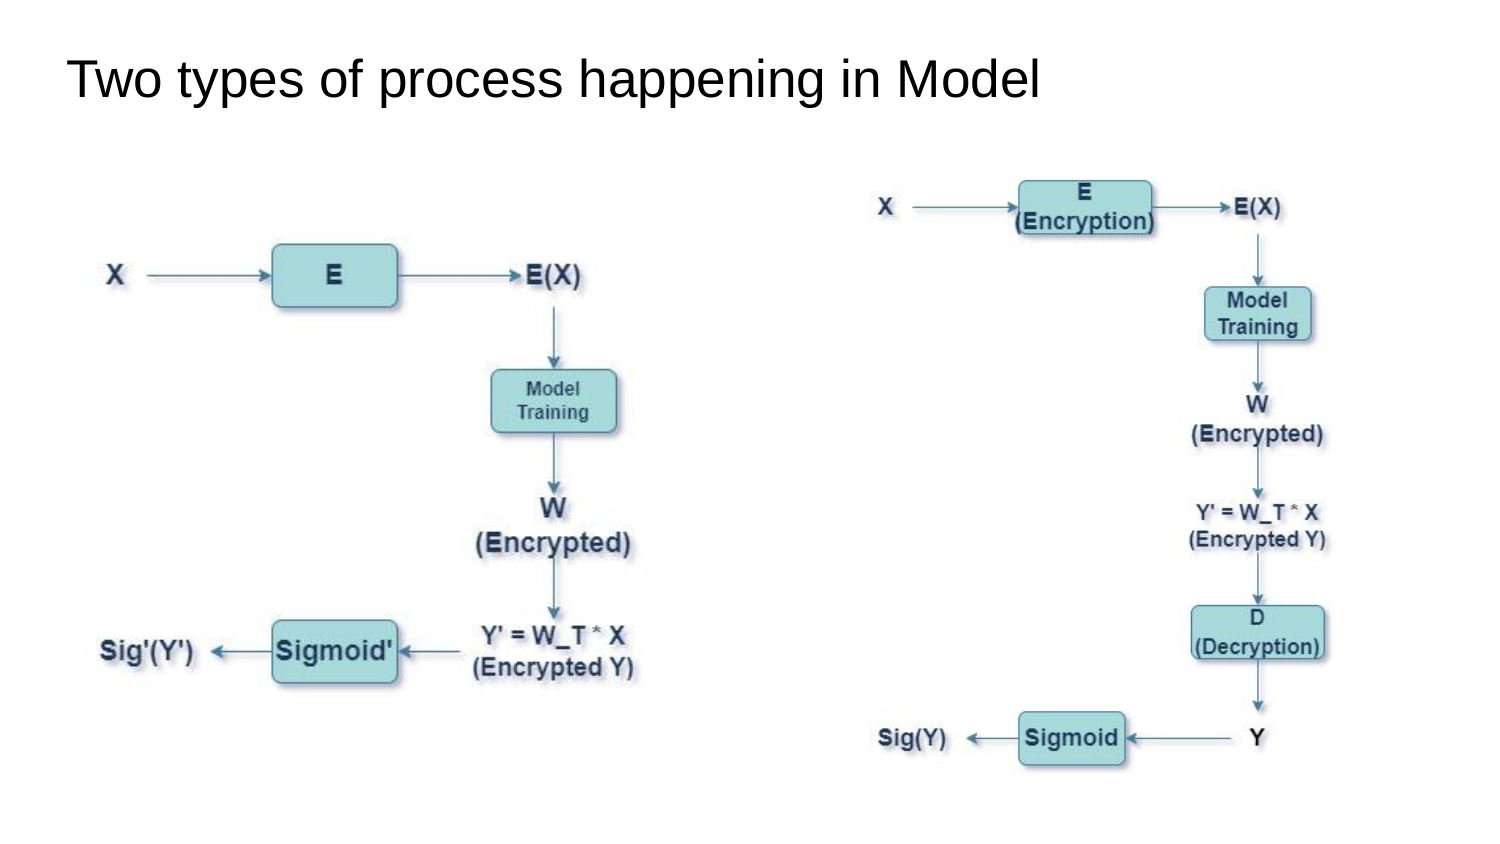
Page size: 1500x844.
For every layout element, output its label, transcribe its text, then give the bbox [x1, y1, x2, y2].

title Two types of process happening in Model [51, 29, 1449, 124]
picture [84, 236, 666, 709]
picture [858, 159, 1353, 787]
